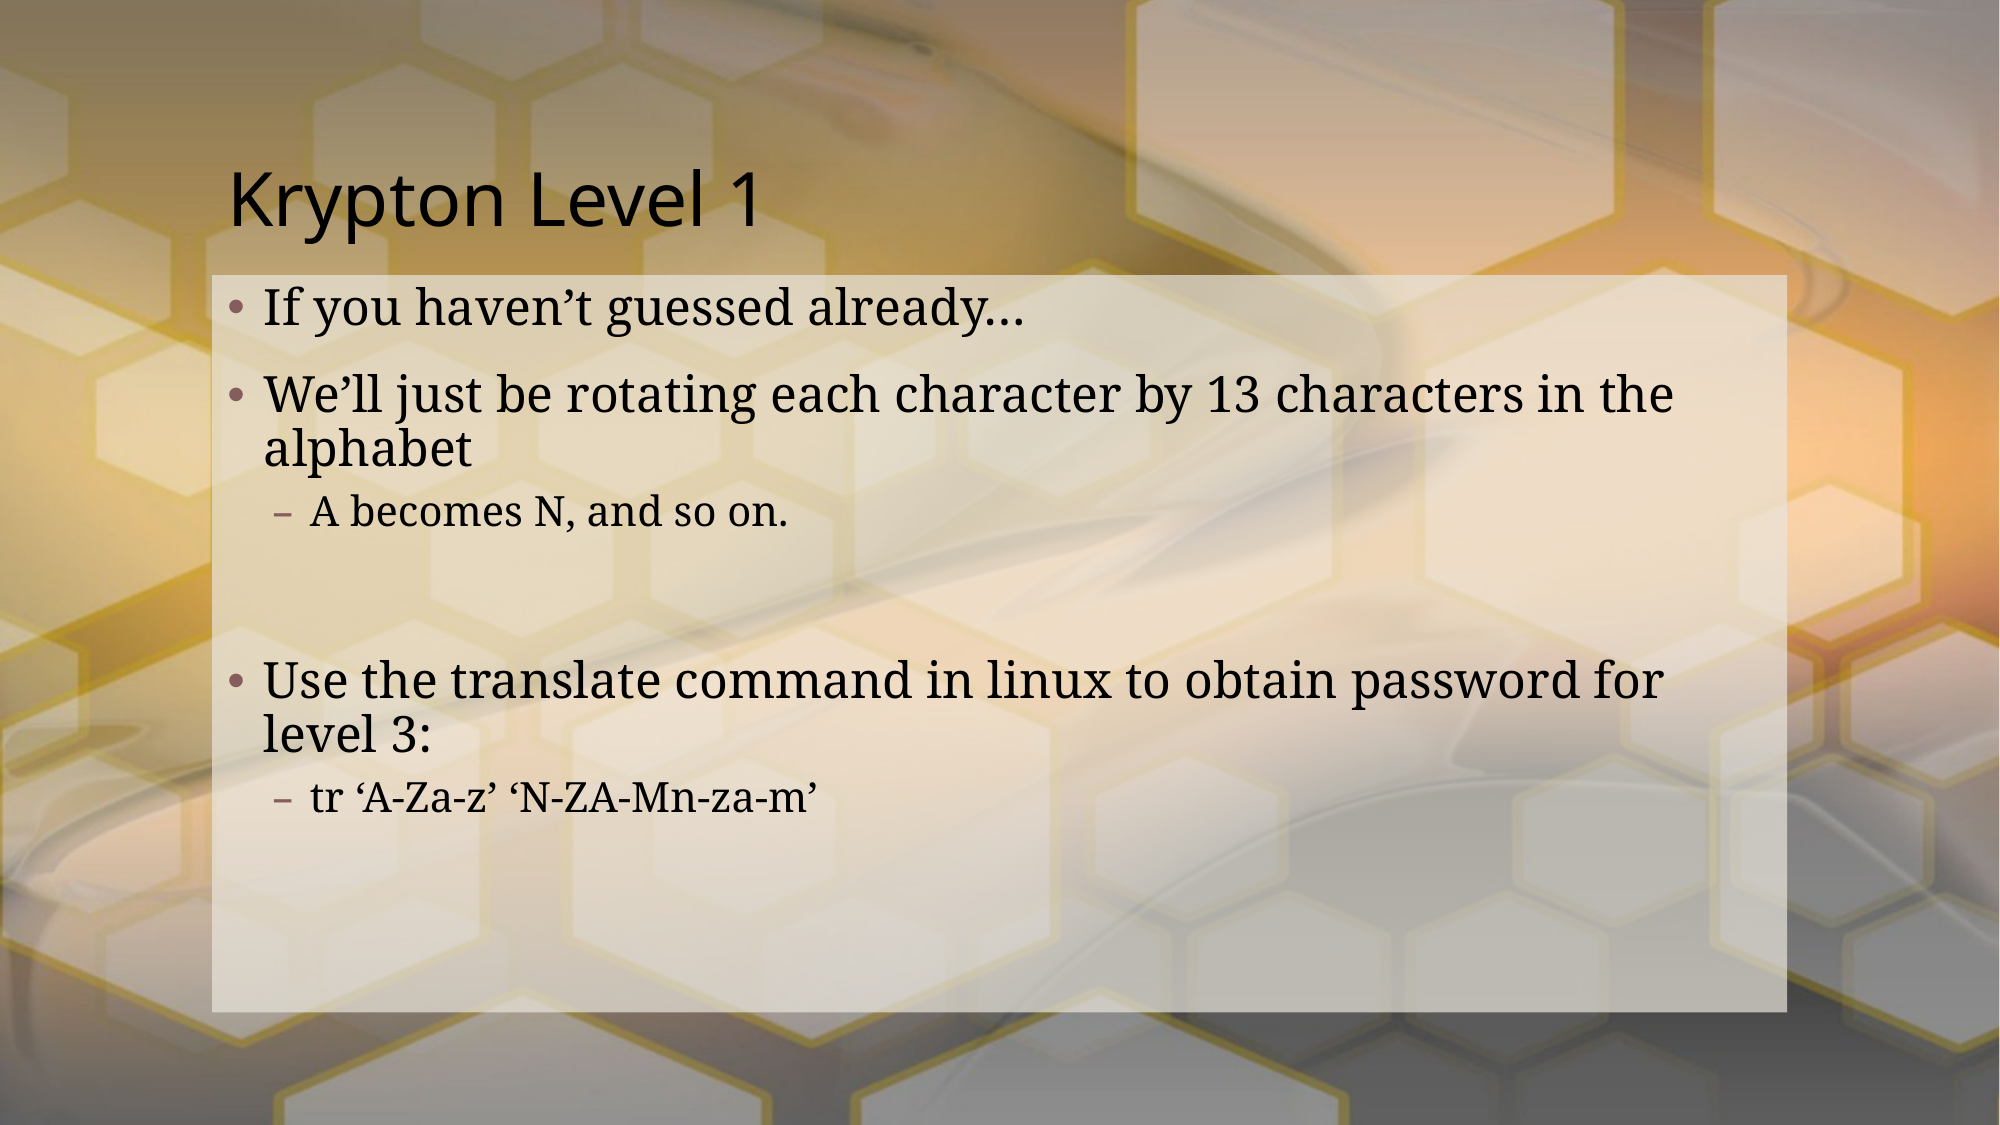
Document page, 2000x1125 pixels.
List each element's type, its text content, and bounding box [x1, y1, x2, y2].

list If you haven’t guessed already… We’ll just be rotating each character by 13 characters in the alphabet A becomes N, and so on. Use the translate command in linux to obtain password for level 3: tr ‘A-Za-z’ ‘N-ZA-Mn-za-m’ [212, 275, 1788, 1013]
picture [0, 0, 2000, 1125]
title Krypton Level 1 [212, 62, 1788, 250]
